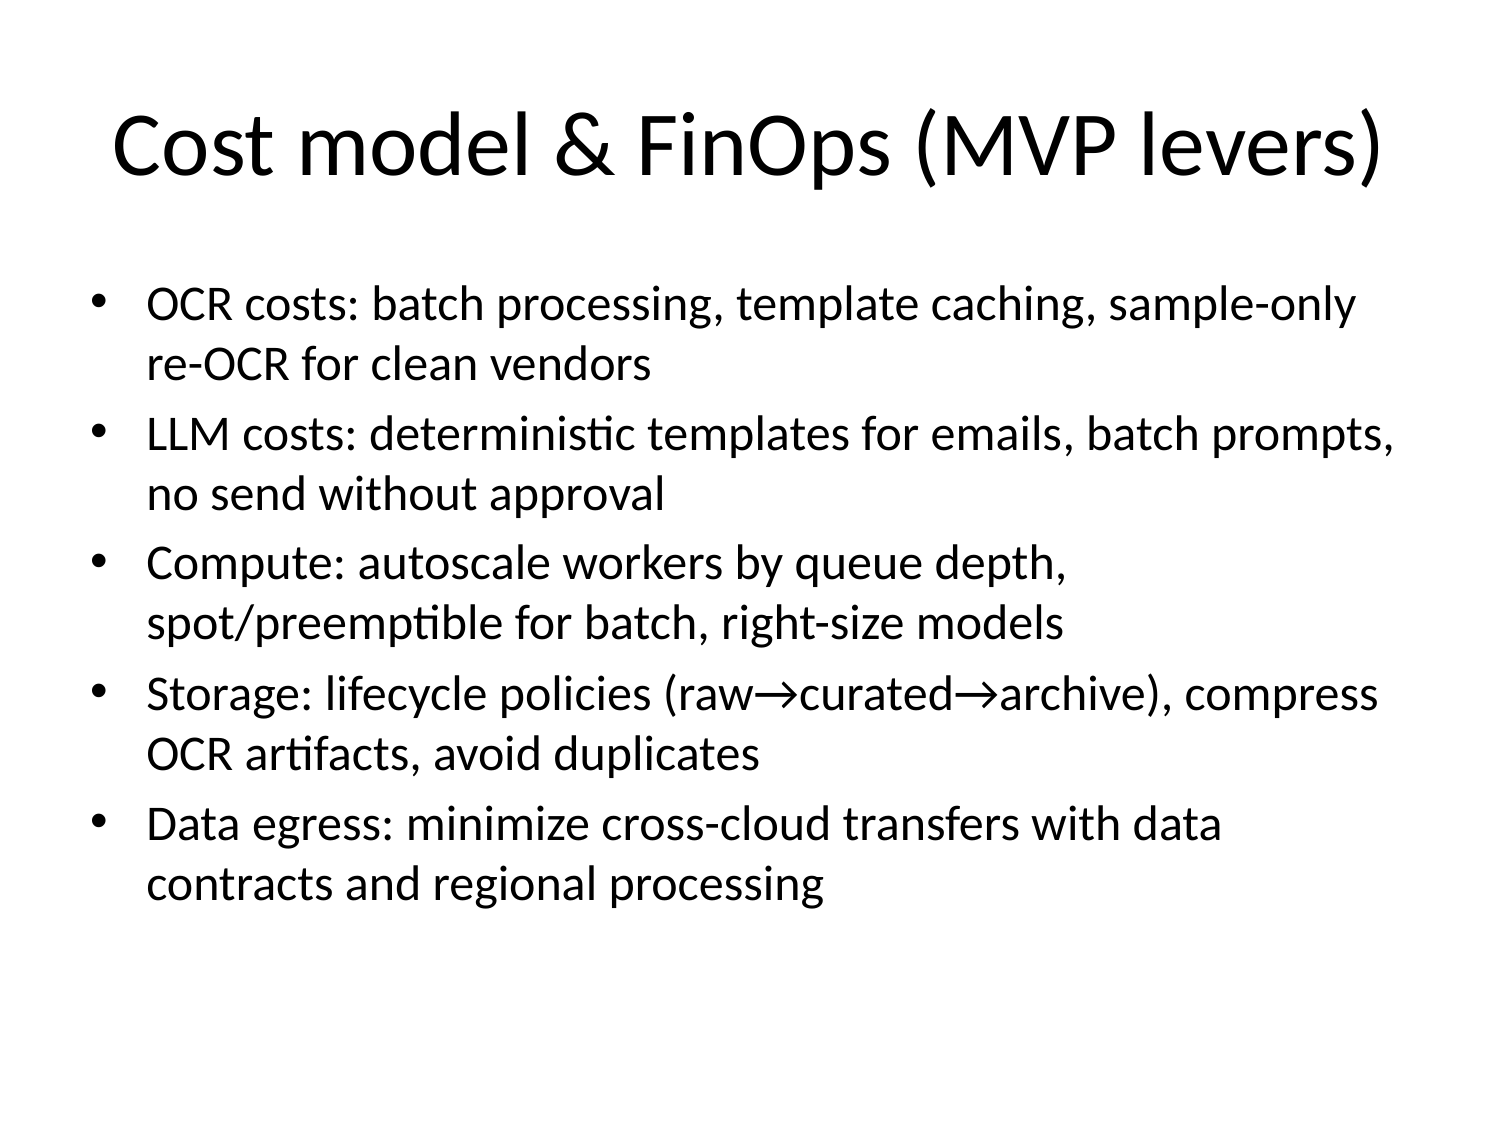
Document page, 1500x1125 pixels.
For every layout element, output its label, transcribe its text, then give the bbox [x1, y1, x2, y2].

title Cost model & FinOps (MVP levers) [75, 45, 1425, 233]
list OCR costs: batch processing, template caching, sample-only re-OCR for clean vendors LLM costs: deterministic templates for emails, batch prompts, no send without approval Compute: autoscale workers by queue depth, spot/preemptible for batch, right-size models Storage: lifecycle policies (raw→curated→archive), compress OCR artifacts, avoid duplicates Data egress: minimize cross-cloud transfers with data contracts and regional processing [75, 262, 1425, 1005]
